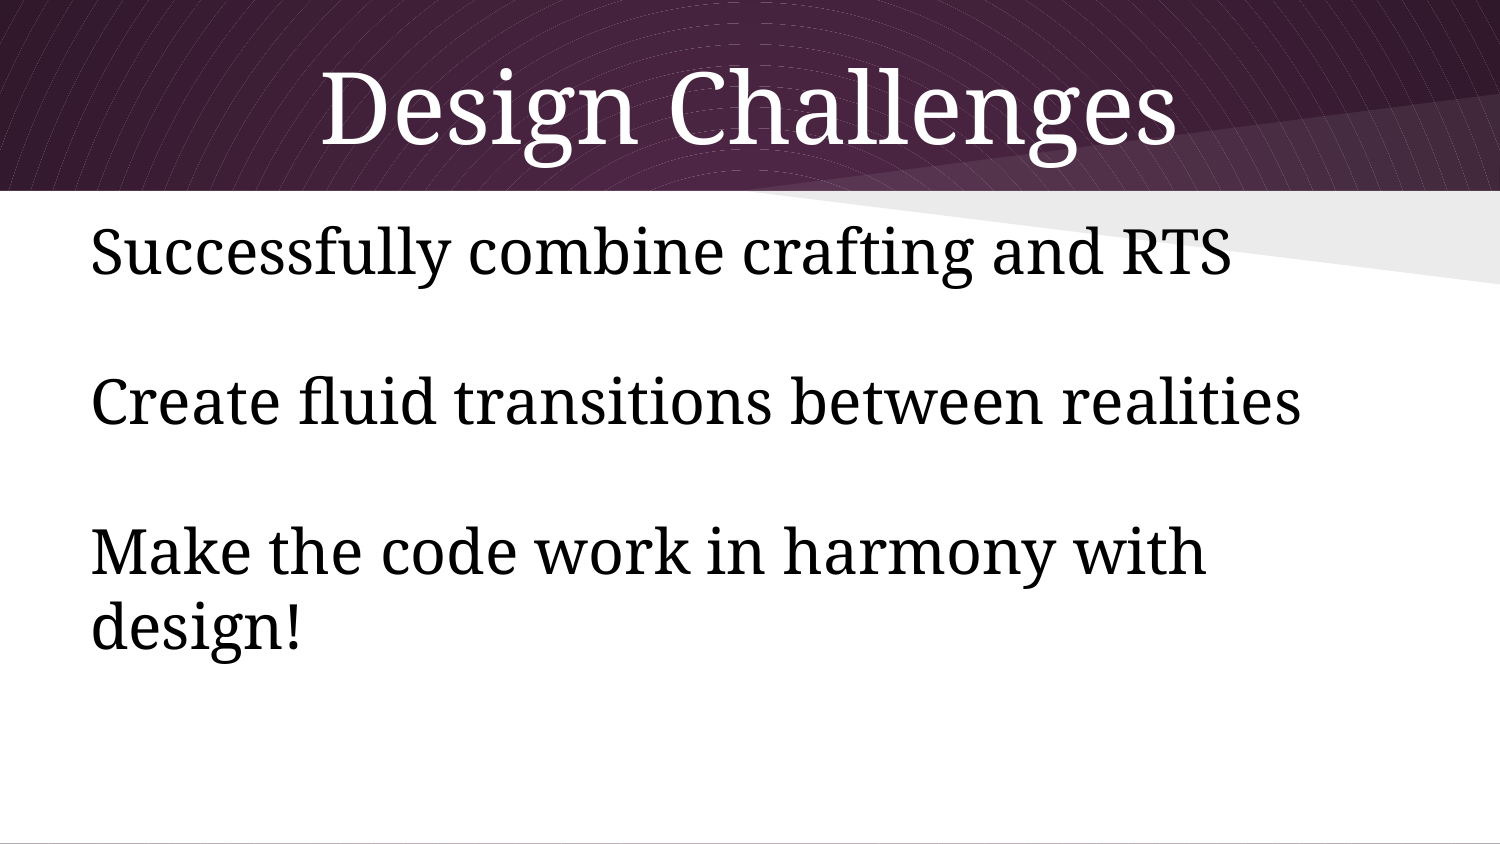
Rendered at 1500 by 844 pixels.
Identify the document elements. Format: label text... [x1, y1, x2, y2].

title Design Challenges [75, 33, 1425, 175]
list Successfully combine crafting and RTS Create fluid transitions between realities Make the code work in harmony with design! [75, 196, 1425, 808]
